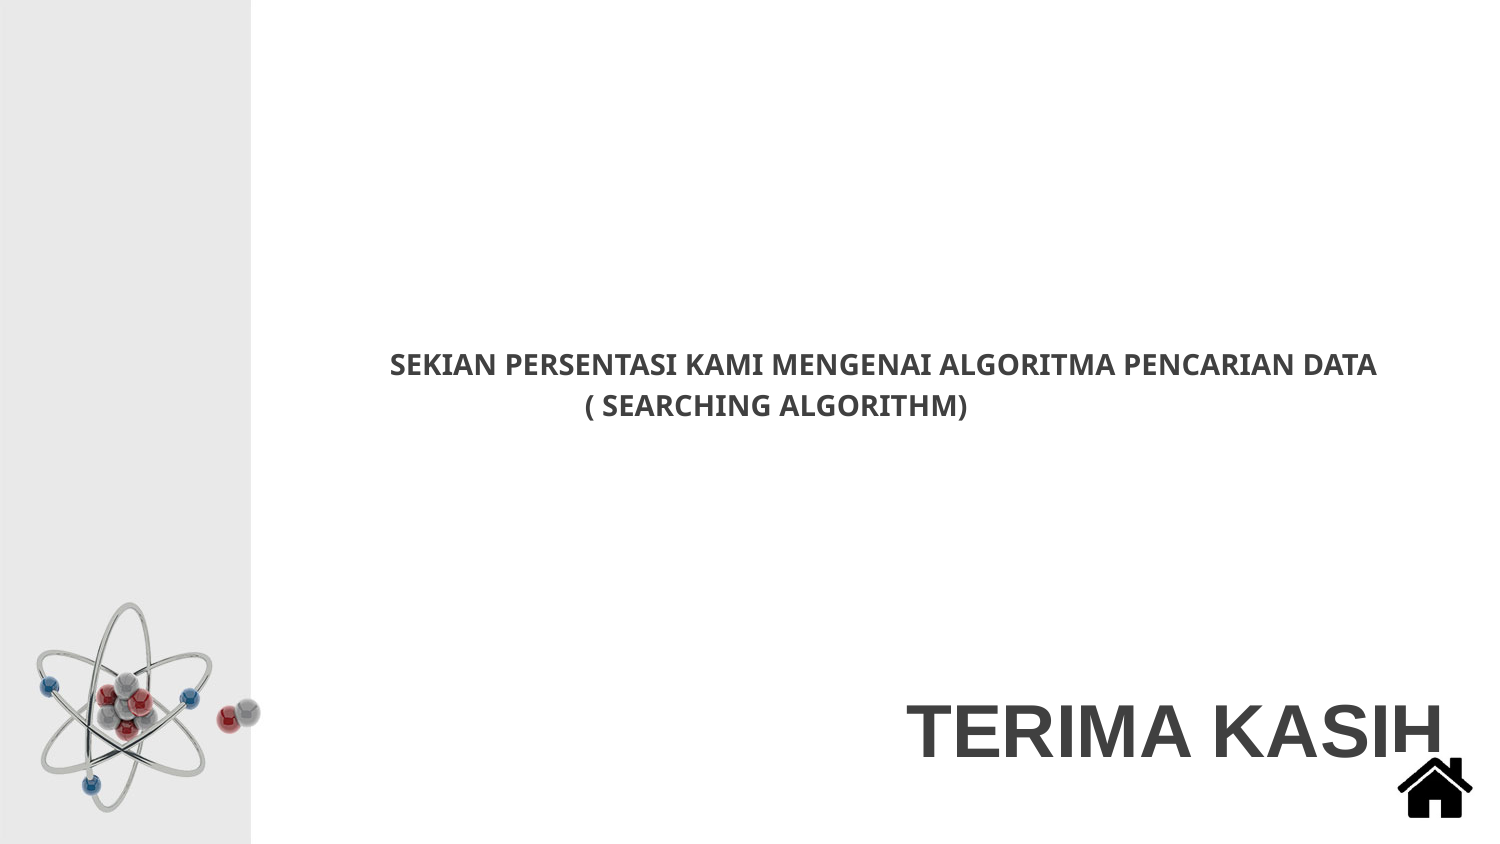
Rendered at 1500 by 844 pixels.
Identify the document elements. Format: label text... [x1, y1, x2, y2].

title TERIMA KASIH [891, 654, 1500, 800]
list SEKIAN PERSENTASI KAMI MENGENAI ALGORITMA PENCARIAN DATA ( SEARCHING ALGORITHM) [324, 339, 1459, 654]
picture [0, 0, 1500, 844]
